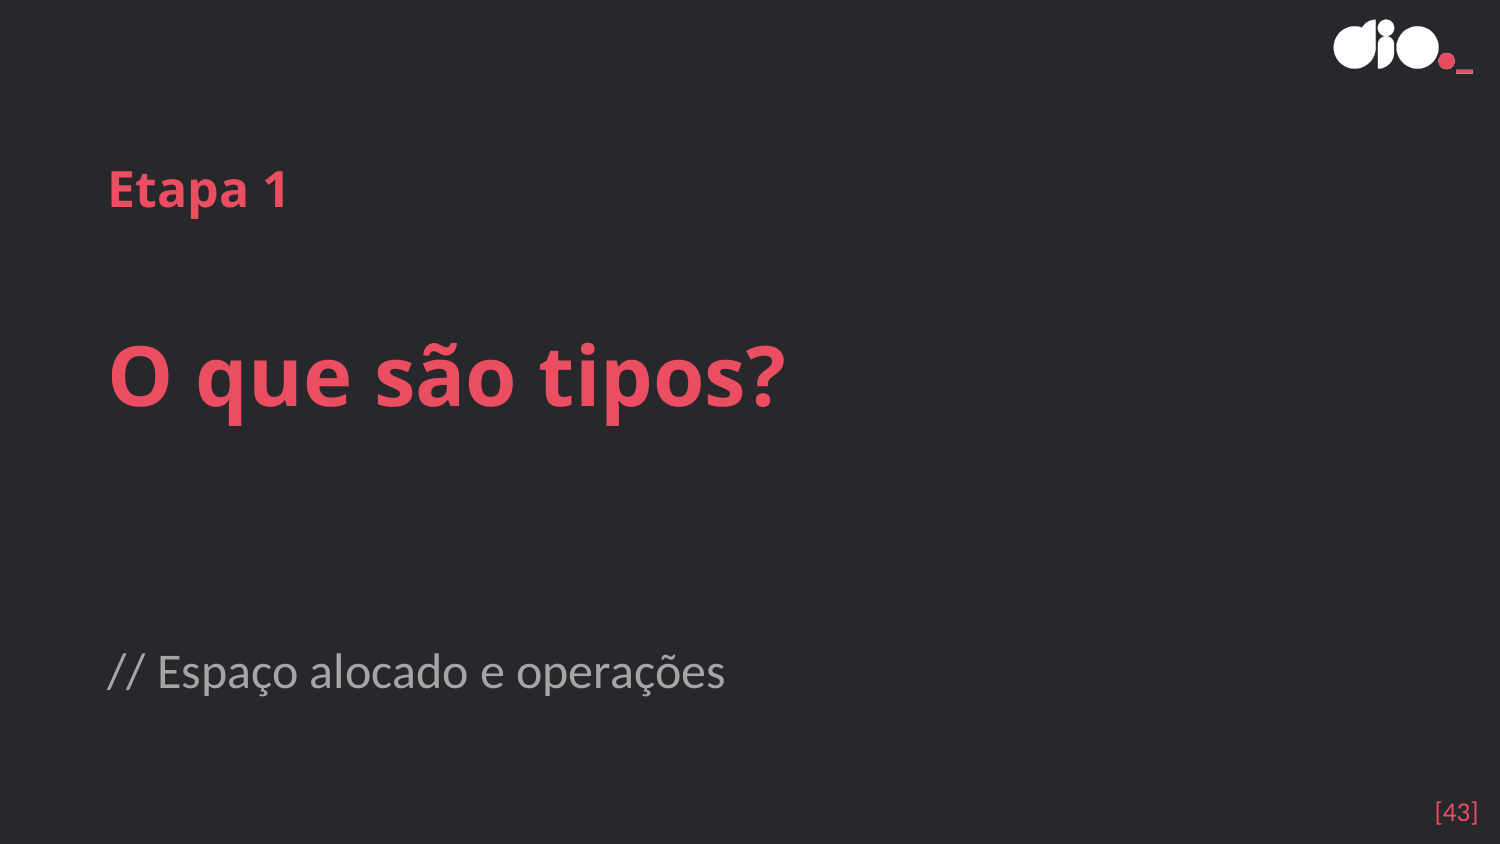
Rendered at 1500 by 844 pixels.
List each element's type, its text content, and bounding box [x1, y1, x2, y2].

text_box Etapa 1 [92, 142, 1309, 223]
text_box O que são tipos? [92, 292, 1309, 558]
slide_number [43] [1403, 779, 1494, 844]
picture [1332, 19, 1474, 75]
text_box // Espaço alocado e operações [92, 635, 1309, 701]
